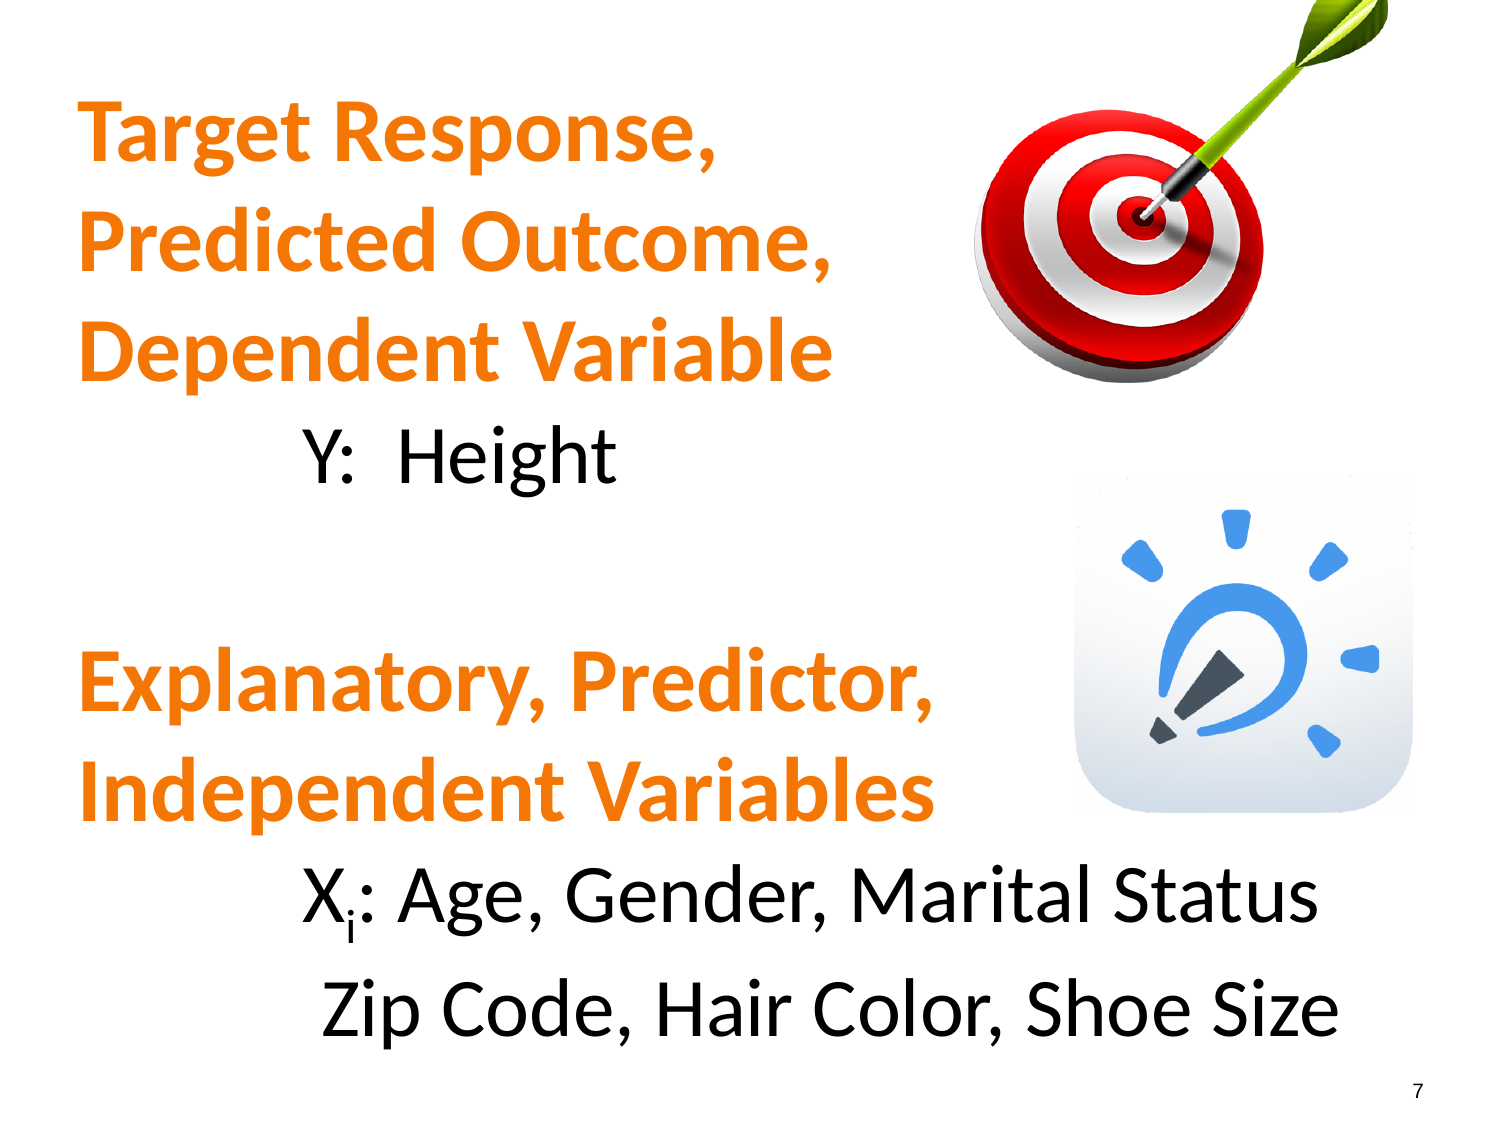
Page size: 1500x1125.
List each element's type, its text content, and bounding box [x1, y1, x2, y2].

text_box Target Response, Predicted Outcome, Dependent Variable Y: Height Explanatory, Predictor, Independent Variables Xi: Age, Gender, Marital Status Zip Code, Hair Color, Shoe Size [62, 62, 1388, 1125]
picture [1074, 474, 1413, 813]
picture [974, 0, 1388, 384]
